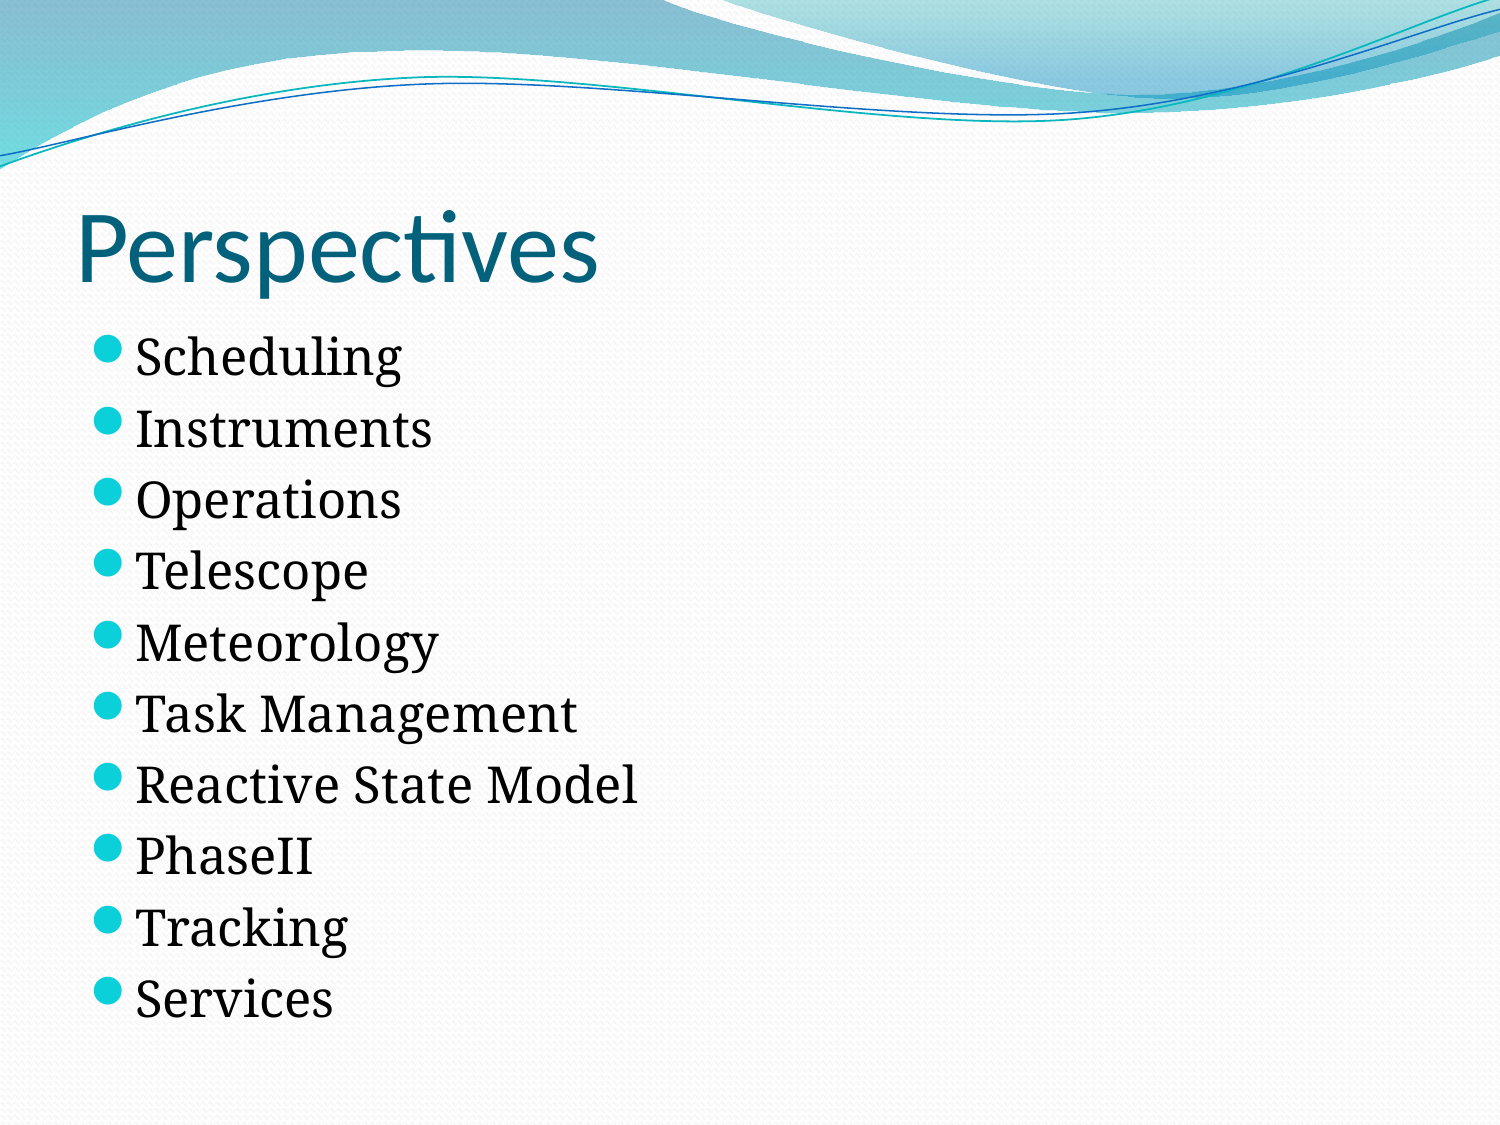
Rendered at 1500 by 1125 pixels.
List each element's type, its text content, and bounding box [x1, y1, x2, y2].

list Scheduling Instruments Operations Telescope Meteorology Task Management Reactive State Model PhaseII Tracking Services [75, 317, 1425, 1038]
title Perspectives [75, 115, 1425, 303]
